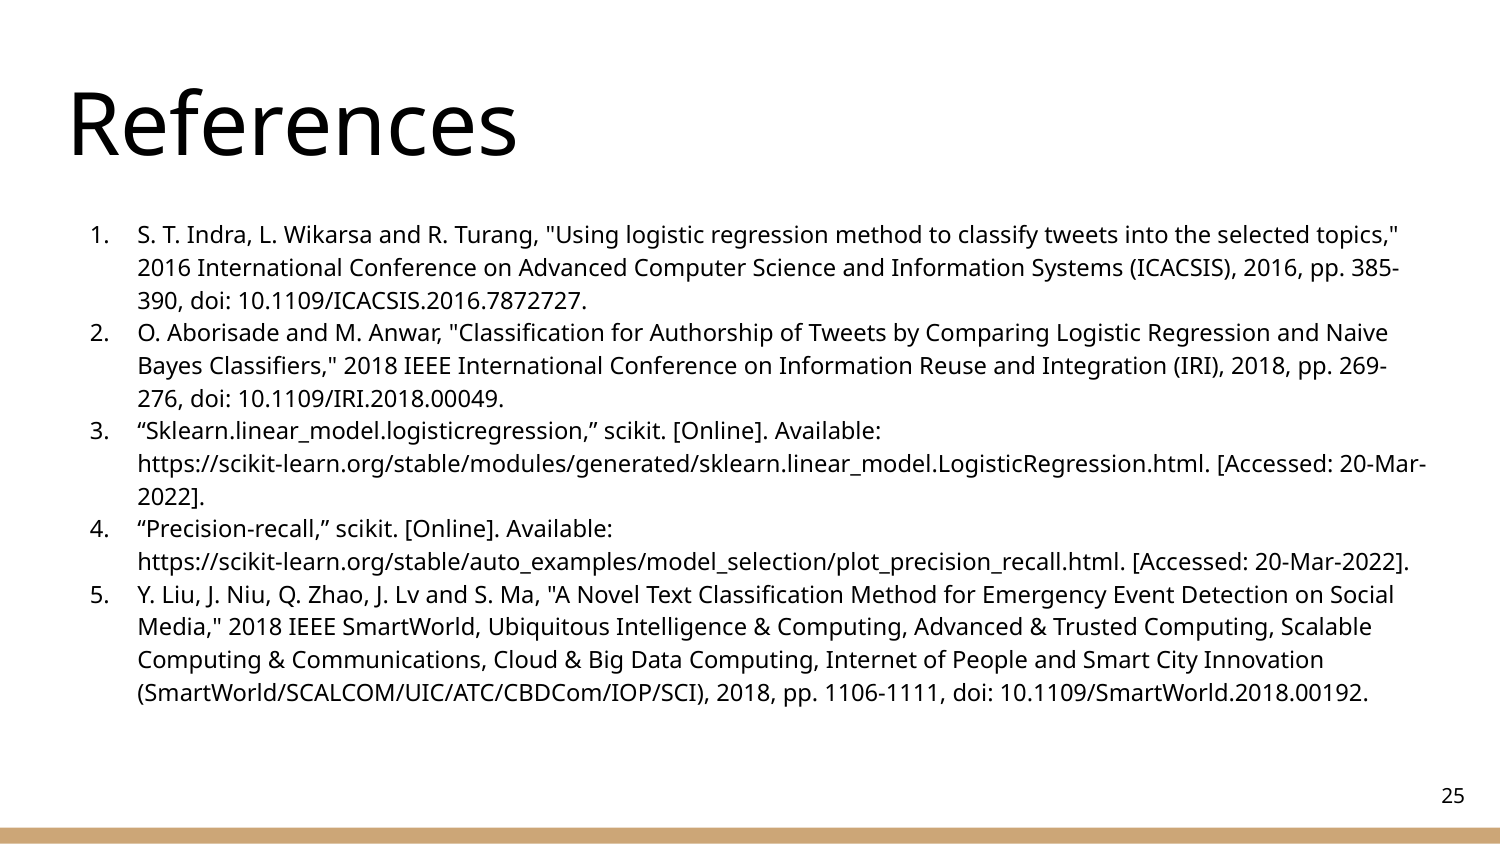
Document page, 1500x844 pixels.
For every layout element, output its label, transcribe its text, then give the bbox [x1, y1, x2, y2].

slide_number ‹#› [1389, 764, 1480, 830]
list S. T. Indra, L. Wikarsa and R. Turang, "Using logistic regression method to classify tweets into the selected topics," 2016 International Conference on Advanced Computer Science and Information Systems (ICACSIS), 2016, pp. 385-390, doi: 10.1109/ICACSIS.2016.7872727. O. Aborisade and M. Anwar, "Classification for Authorship of Tweets by Comparing Logistic Regression and Naive Bayes Classifiers," 2018 IEEE International Conference on Information Reuse and Integration (IRI), 2018, pp. 269-276, doi: 10.1109/IRI.2018.00049. “Sklearn.linear_model.logisticregression,” scikit. [Online]. Available: https://scikit-learn.org/stable/modules/generated/sklearn.linear_model.LogisticRegression.html. [Accessed: 20-Mar-2022]. “Precision-recall,” scikit. [Online]. Available: https://scikit-learn.org/stable/auto_examples/model_selection/plot_precision_recall.html. [Accessed: 20-Mar-2022]. Y. Liu, J. Niu, Q. Zhao, J. Lv and S. Ma, "A Novel Text Classification Method for Emergency Event Detection on Social Media," 2018 IEEE SmartWorld, Ubiquitous Intelligence & Computing, Advanced & Trusted Computing, Scalable Computing & Communications, Cloud & Big Data Computing, Internet of People and Smart City Innovation (SmartWorld/SCALCOM/UIC/ATC/CBDCom/IOP/SCI), 2018, pp. 1106-1111, doi: 10.1109/SmartWorld.2018.00192. [51, 200, 1449, 752]
title References [51, 51, 1449, 189]
